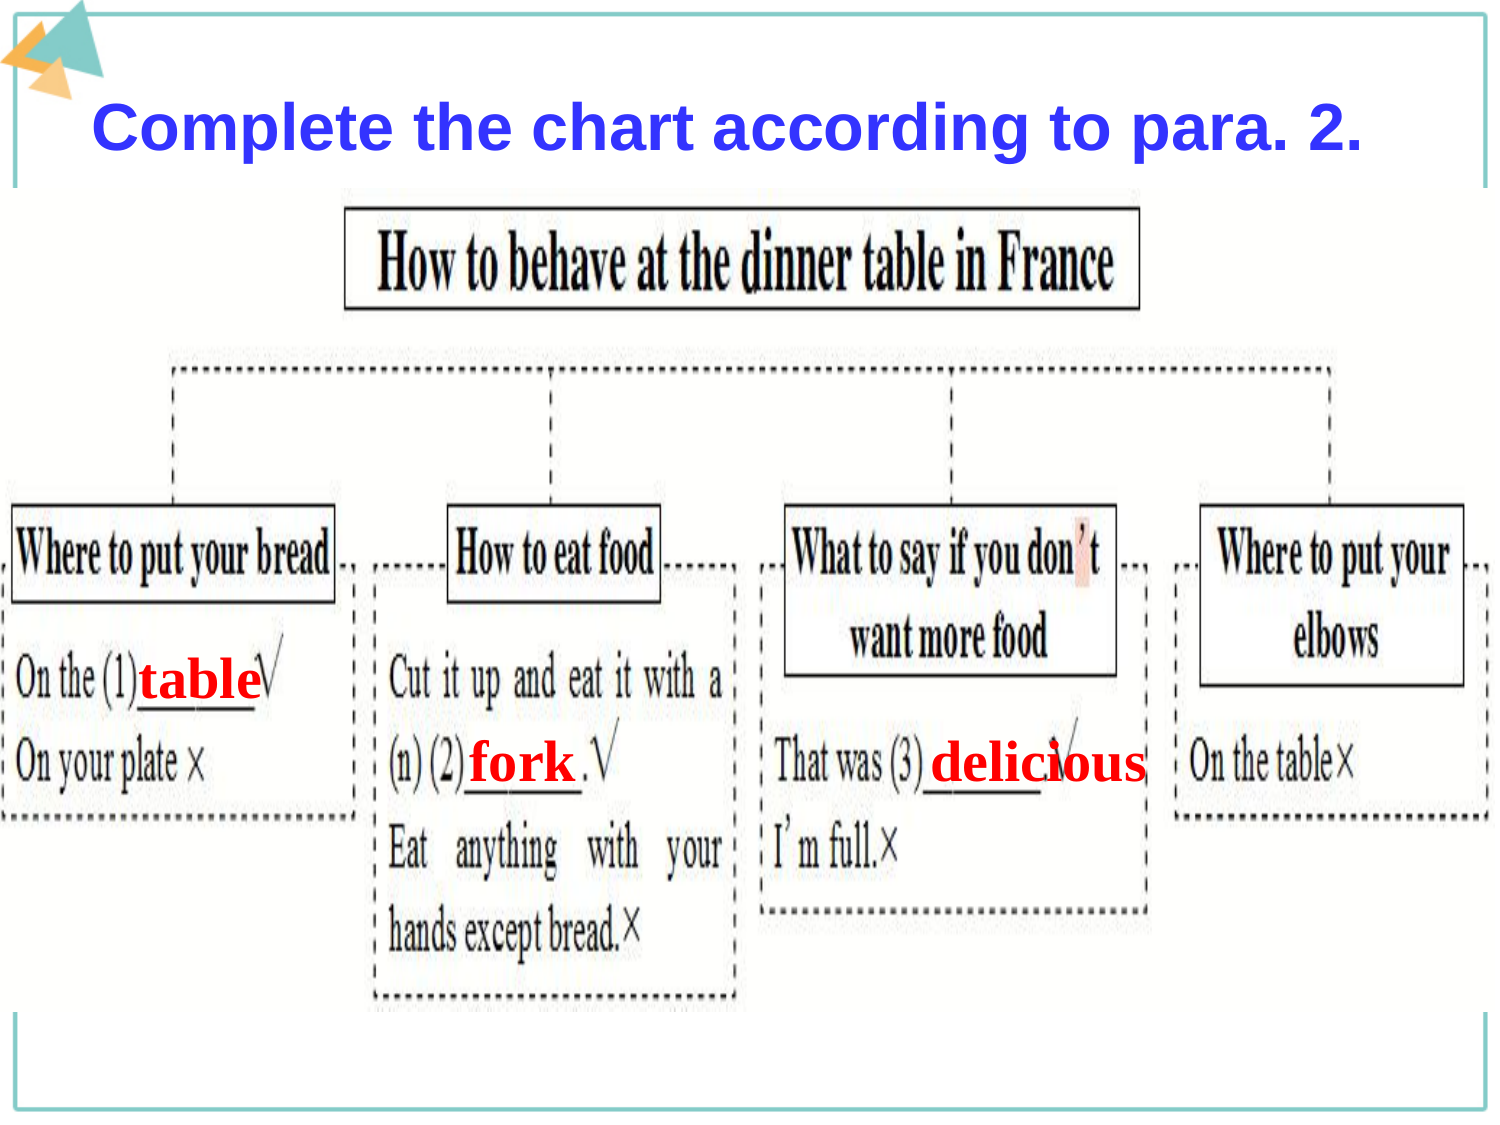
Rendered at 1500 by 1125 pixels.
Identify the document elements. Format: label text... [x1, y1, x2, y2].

picture [0, 0, 1500, 1125]
text_box Complete the chart according to para. 2. [76, 60, 1412, 172]
